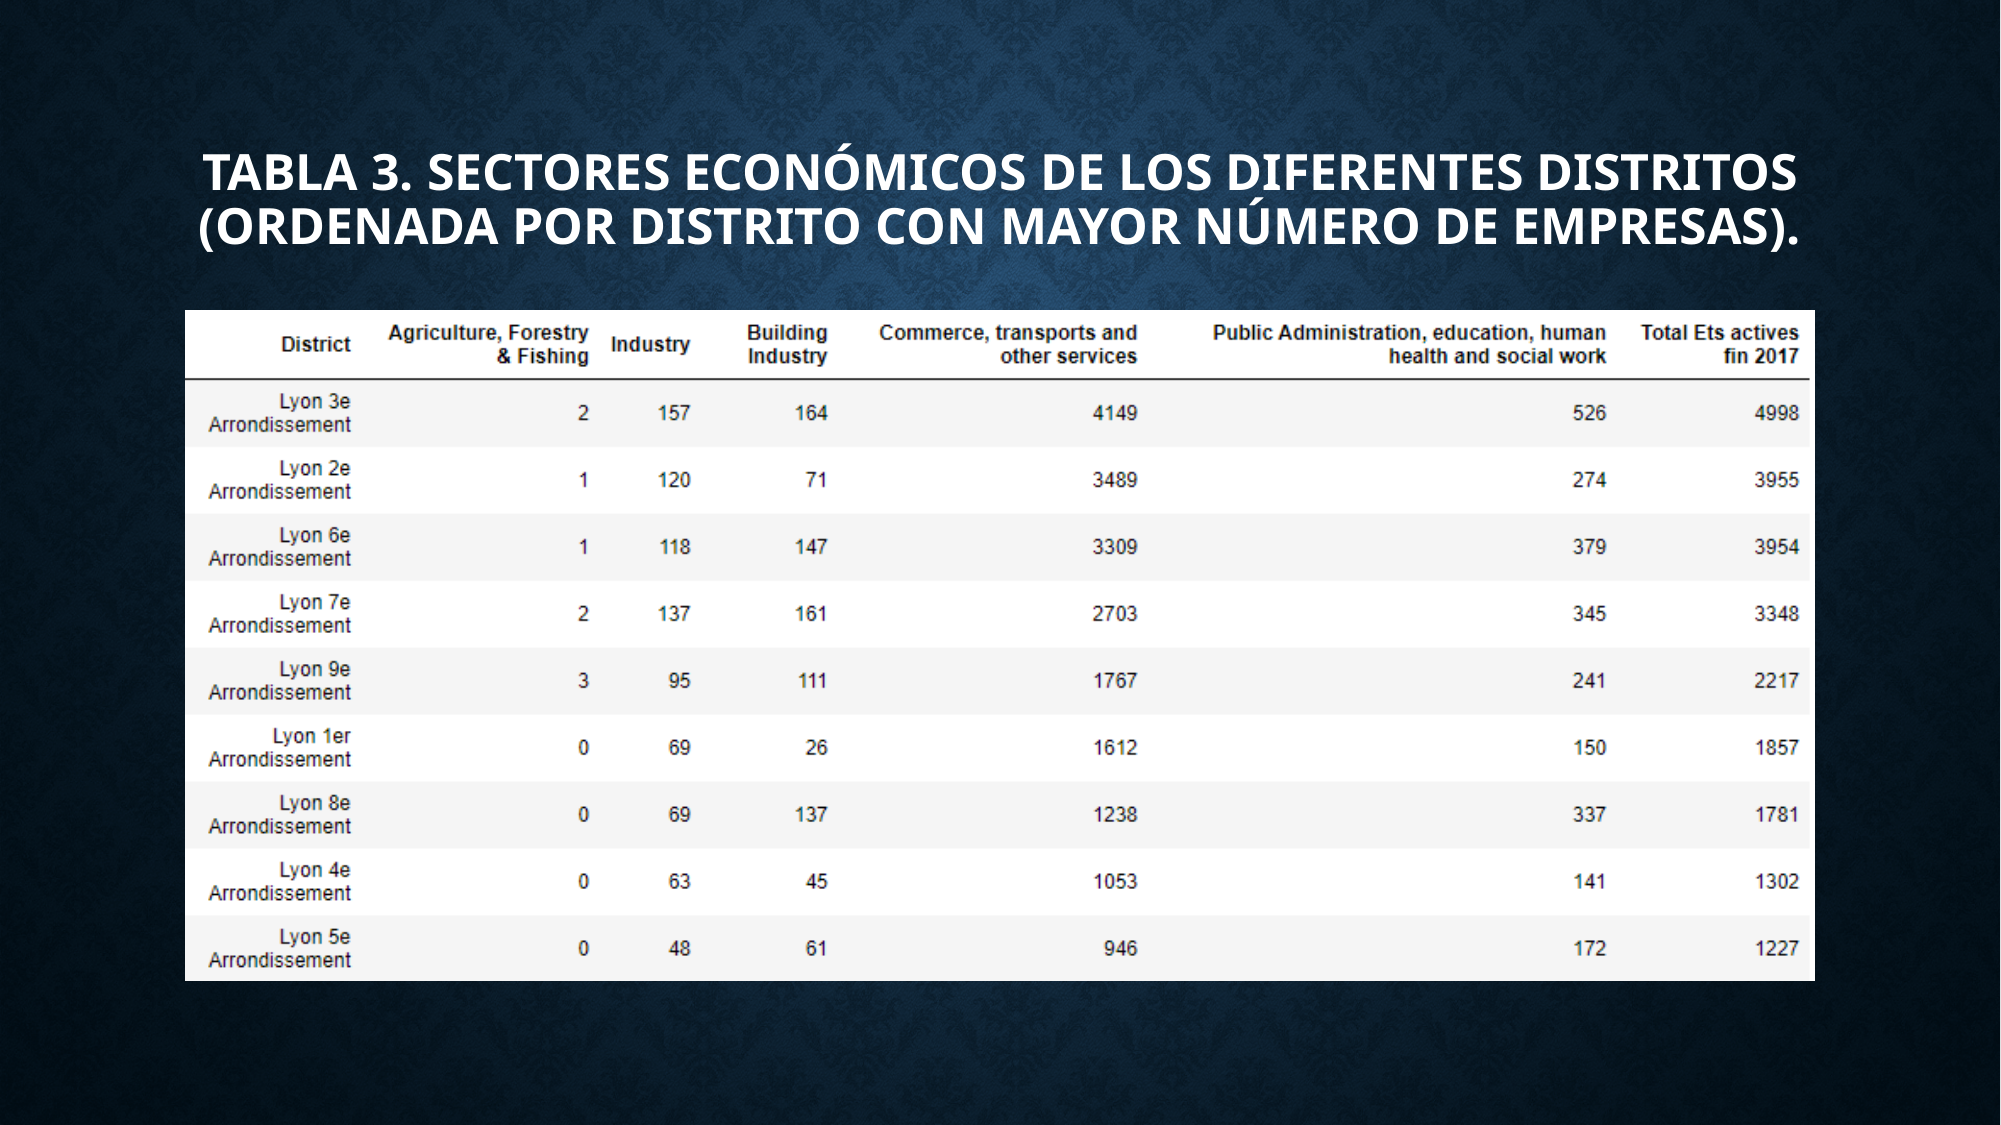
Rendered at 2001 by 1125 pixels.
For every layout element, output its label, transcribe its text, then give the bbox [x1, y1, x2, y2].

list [184, 309, 1816, 982]
title tabla 3. Sectores económicos de los diferentes distritos (ordenada por distrito con mayor número de empresas). [137, 92, 1863, 311]
